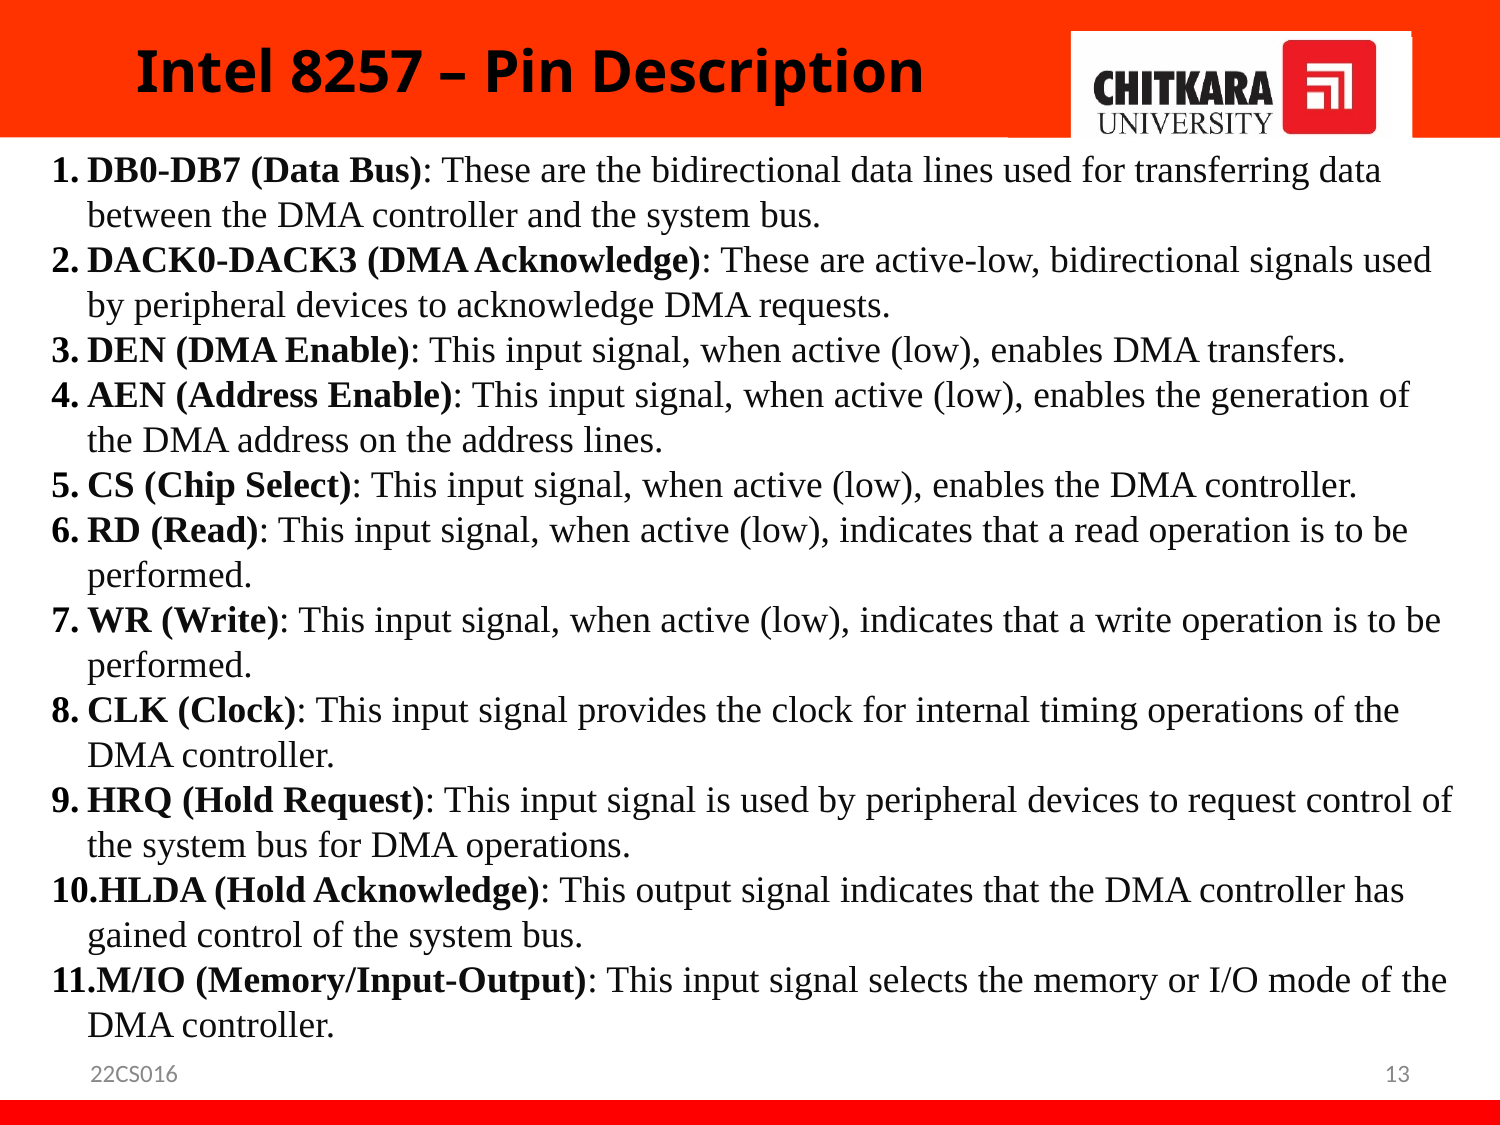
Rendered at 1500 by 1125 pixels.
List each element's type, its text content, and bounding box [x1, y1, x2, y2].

text_box DB0-DB7 (Data Bus): These are the bidirectional data lines used for transferring data between the DMA controller and the system bus. DACK0-DACK3 (DMA Acknowledge): These are active-low, bidirectional signals used by peripheral devices to acknowledge DMA requests. DEN (DMA Enable): This input signal, when active (low), enables DMA transfers. AEN (Address Enable): This input signal, when active (low), enables the generation of the DMA address on the address lines. CS (Chip Select): This input signal, when active (low), enables the DMA controller. RD (Read): This input signal, when active (low), indicates that a read operation is to be performed. WR (Write): This input signal, when active (low), indicates that a write operation is to be performed. CLK (Clock): This input signal provides the clock for internal timing operations of the DMA controller. HRQ (Hold Request): This input signal is used by peripheral devices to request control of the system bus for DMA operations. HLDA (Hold Acknowledge): This output signal indicates that the DMA controller has gained control of the system bus. M/IO (Memory/Input-Output): This input signal selects the memory or I/O mode of the DMA controller. [36, 137, 1482, 1053]
title Intel 8257 – Pin Description [0, 0, 1063, 138]
slide_number 13 [1074, 1053, 1425, 1103]
slide_number 22CS016 [75, 1053, 425, 1103]
picture [1074, 37, 1391, 137]
